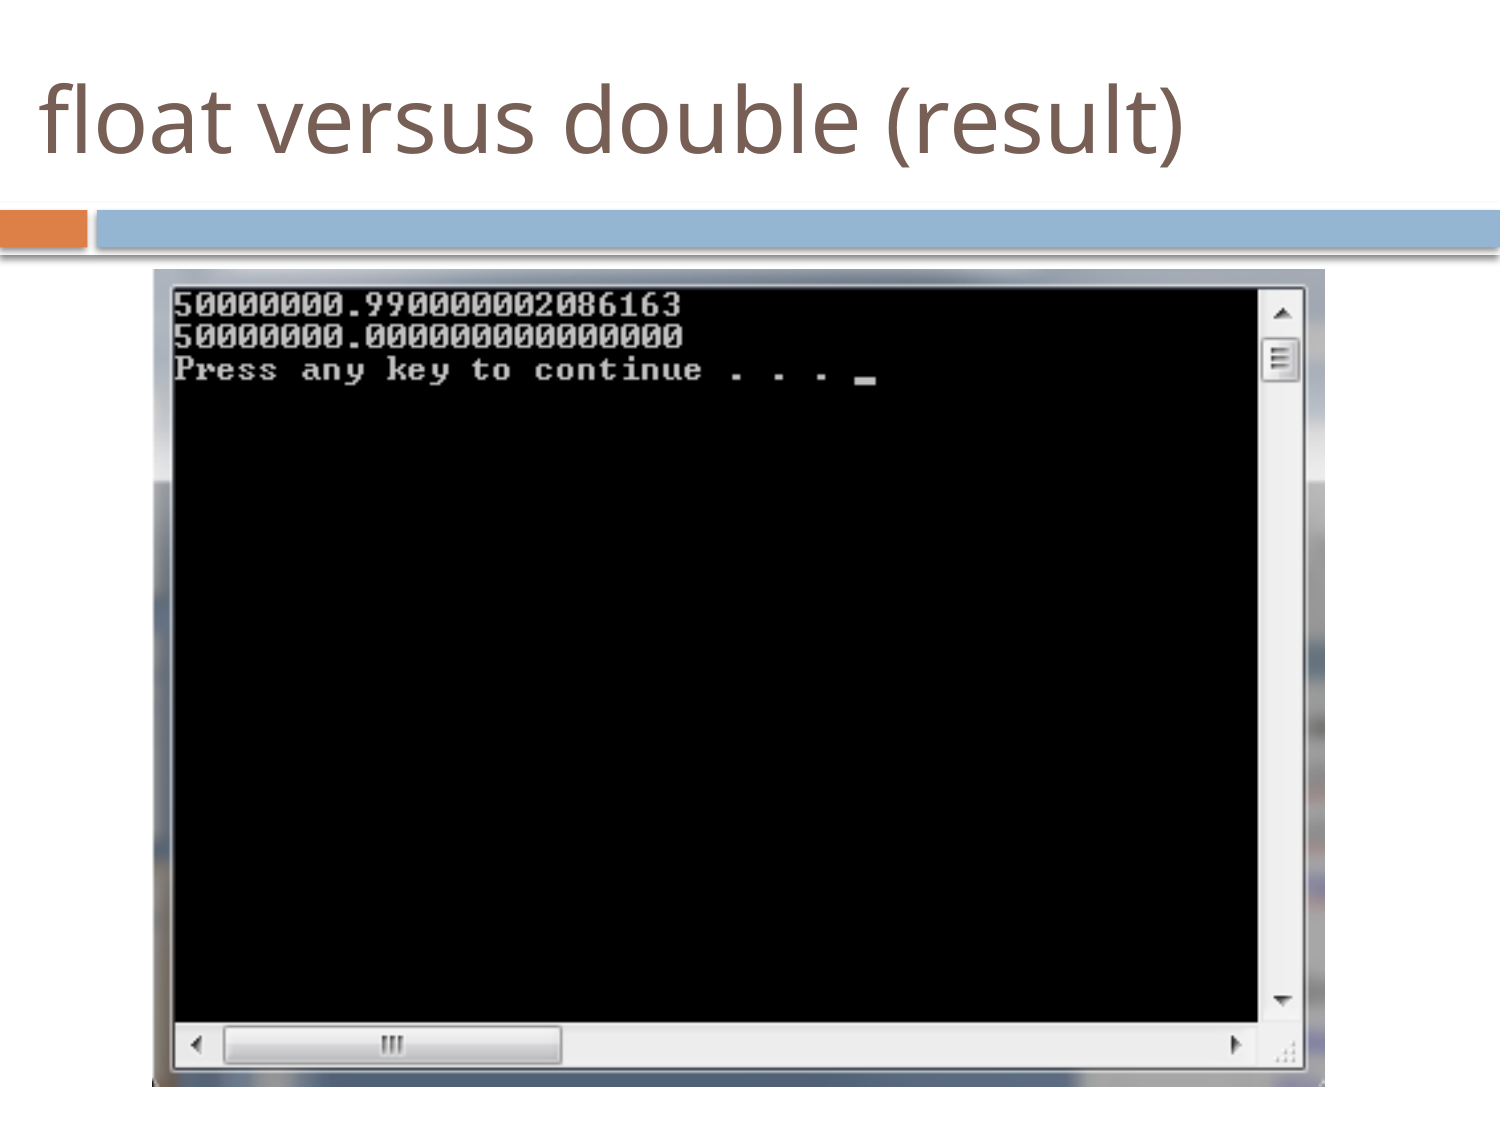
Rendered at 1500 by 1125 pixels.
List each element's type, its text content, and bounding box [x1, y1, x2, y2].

title float versus double (result) [23, 35, 1500, 198]
picture [151, 269, 1325, 1087]
